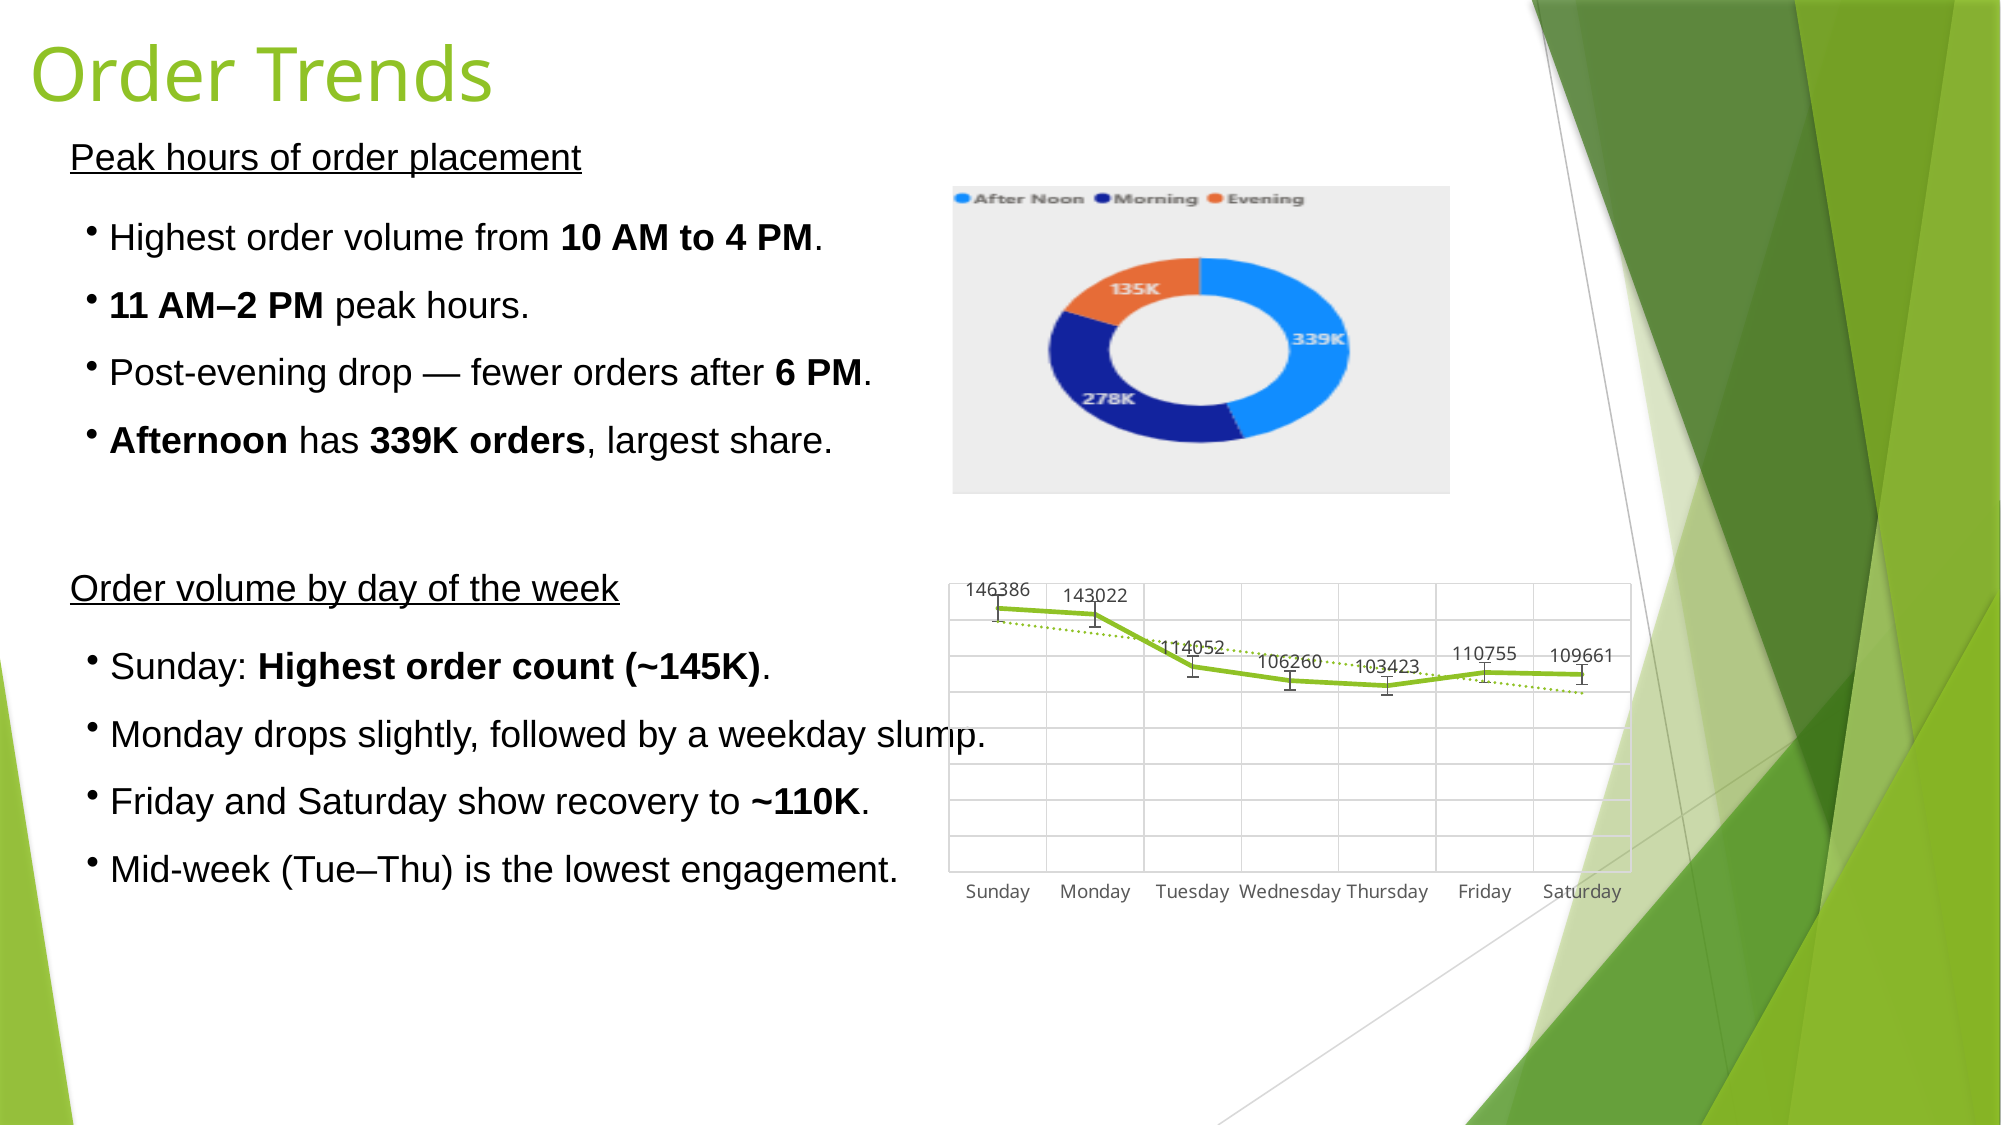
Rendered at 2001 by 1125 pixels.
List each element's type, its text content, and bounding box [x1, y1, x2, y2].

title Order Trends [14, 18, 1425, 156]
text_box Sunday: Highest order count (~145K). Monday drops slightly, followed by a weekday slump. Friday and Saturday show recovery to ~110K. Mid-week (Tue–Thu) is the lowest engagement. [71, 611, 1003, 965]
text_box Peak hours of order placement [55, 125, 1064, 186]
text_box Highest order volume from 10 AM to 4 PM. 11 AM–2 PM peak hours. Post-evening drop — fewer orders after 6 PM. Afternoon has 339K orders, largest share. [70, 183, 889, 469]
text_box Order volume by day of the week [55, 556, 1064, 616]
picture [952, 185, 1451, 494]
chart [934, 575, 1646, 912]
